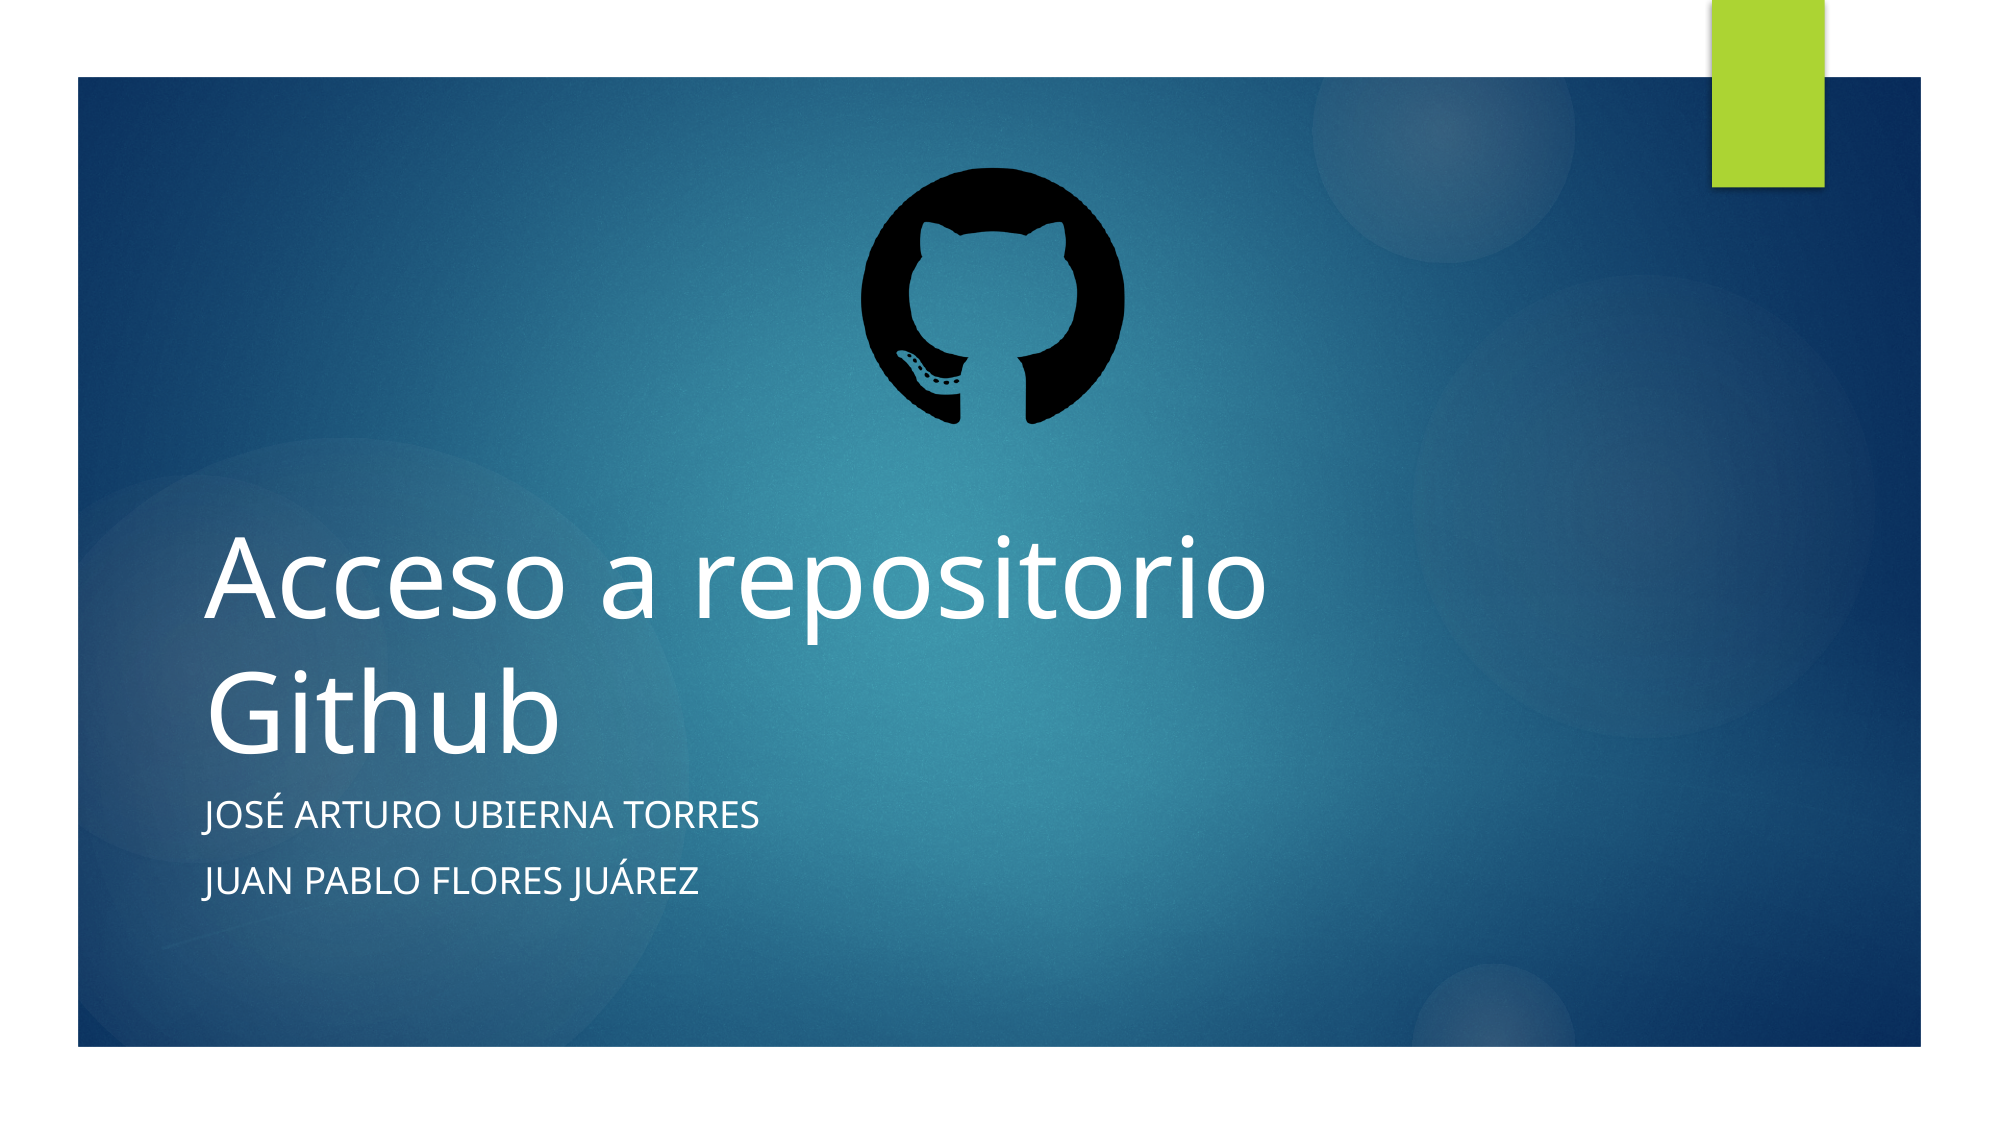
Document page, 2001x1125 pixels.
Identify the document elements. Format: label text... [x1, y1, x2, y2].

title Acceso a repositorio Github [189, 344, 1638, 783]
subtitle JosÉ Arturo Ubierna Torres Juan Pablo Flores Juárez [189, 783, 1638, 925]
picture [781, 85, 1203, 506]
